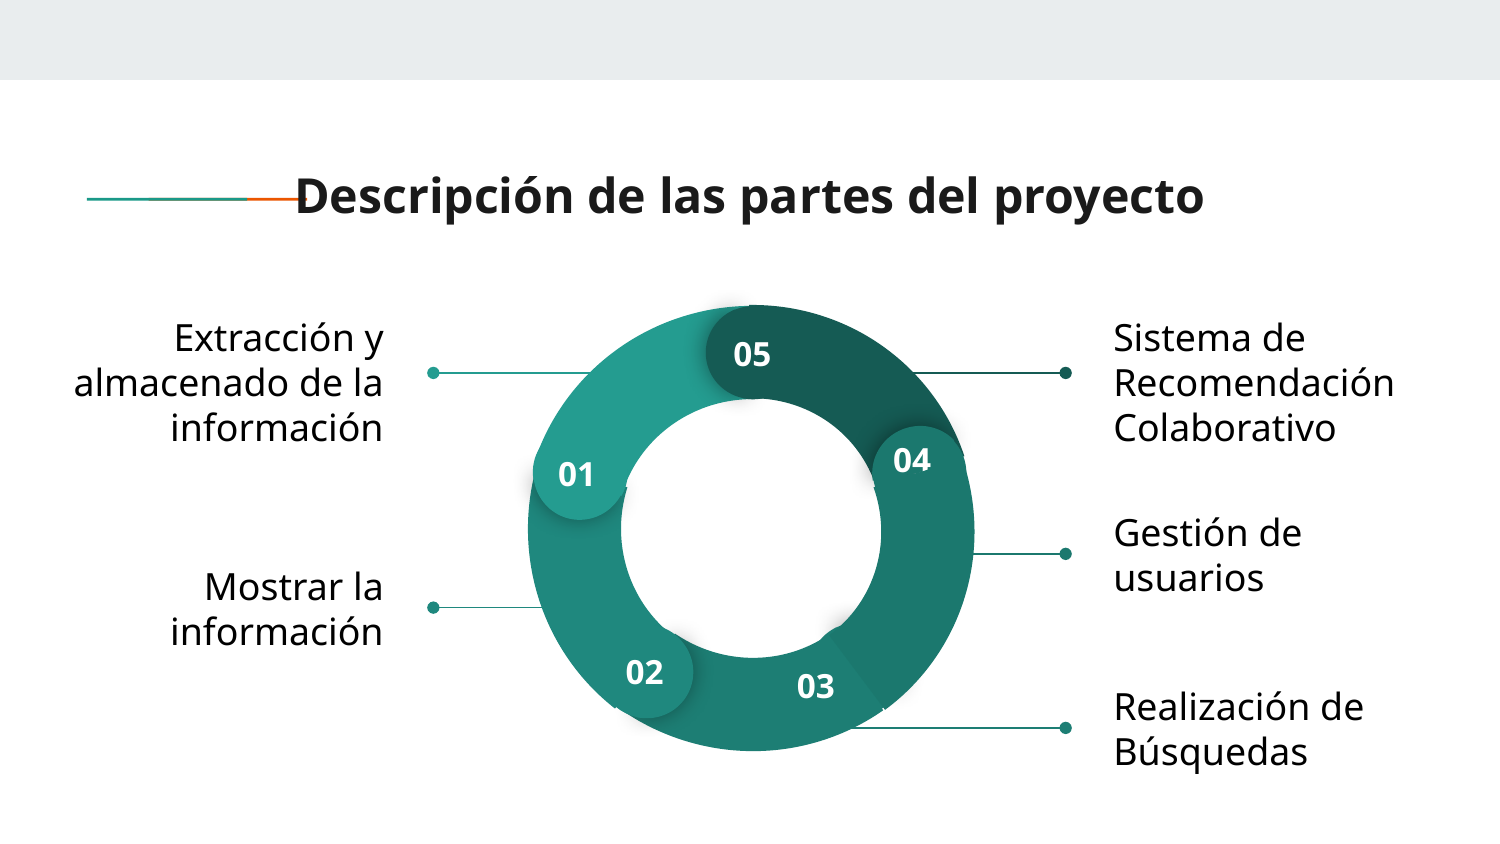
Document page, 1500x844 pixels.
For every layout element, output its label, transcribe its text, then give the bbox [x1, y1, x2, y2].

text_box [1074, 479, 1448, 629]
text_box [1074, 653, 1448, 803]
title Descripción de las partes del proyecto [279, 149, 1322, 239]
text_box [426, 211, 1071, 844]
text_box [50, 532, 421, 683]
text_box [50, 306, 421, 456]
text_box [1074, 306, 1448, 456]
